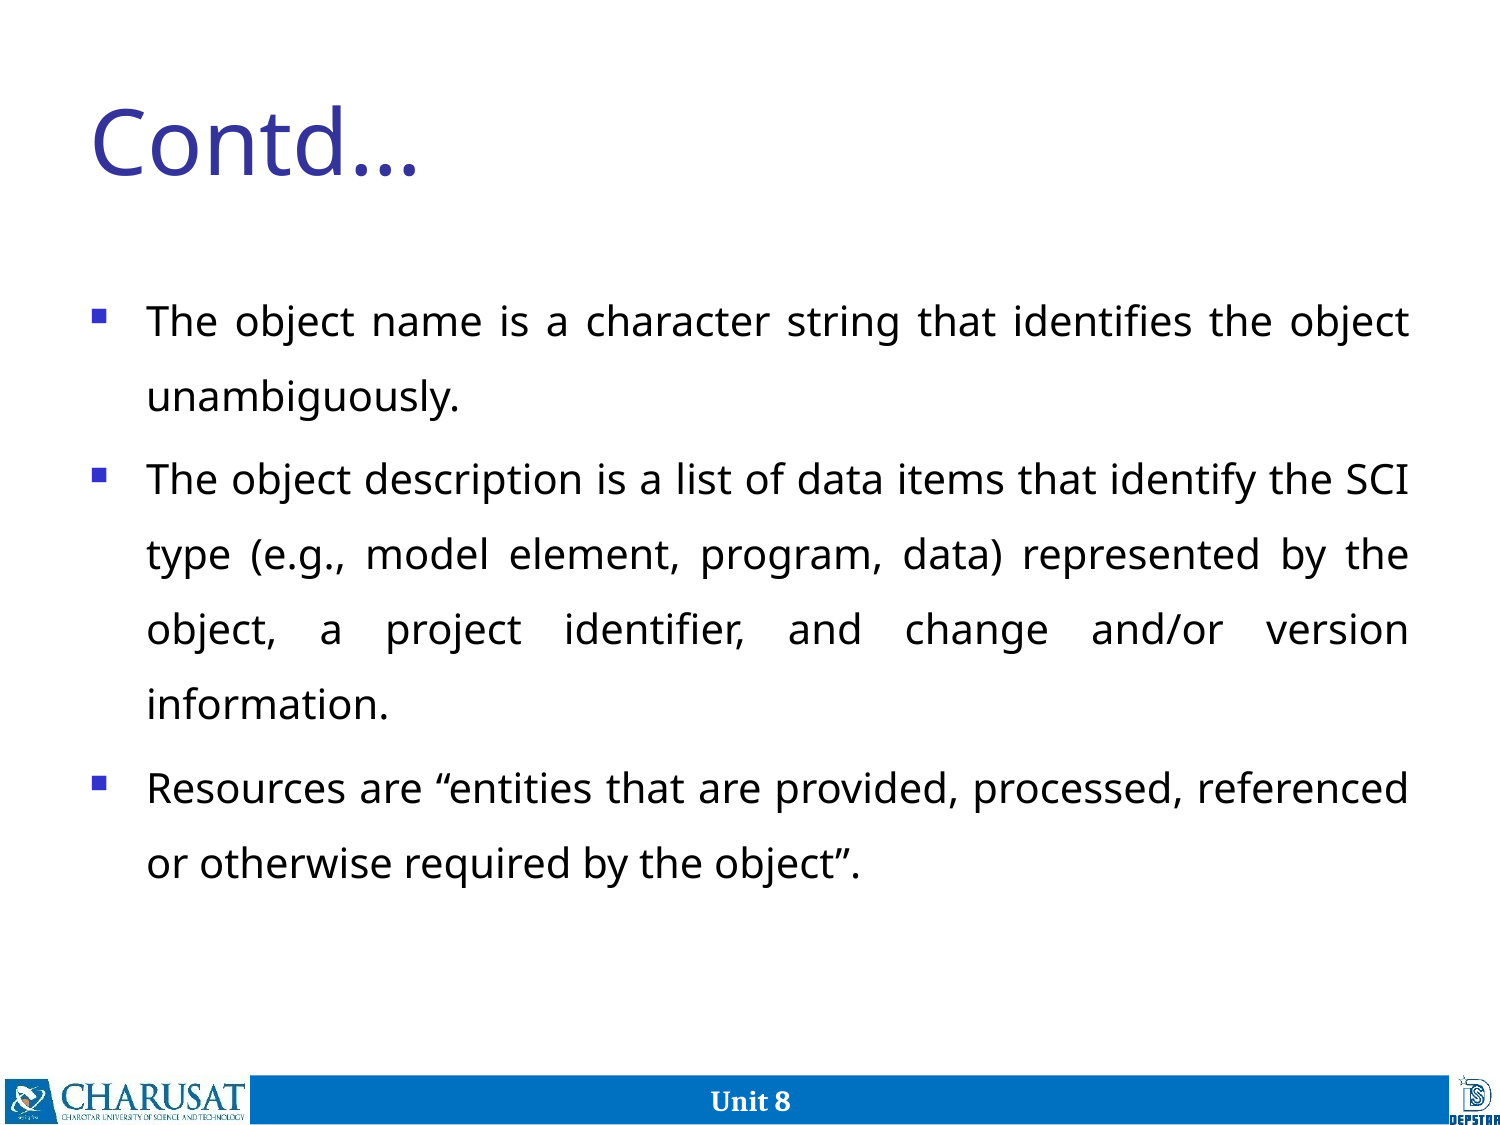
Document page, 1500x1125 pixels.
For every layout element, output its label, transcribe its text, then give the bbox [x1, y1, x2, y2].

picture [0, 1075, 250, 1125]
title Contd… [75, 45, 1425, 233]
text_box Unit 8 [251, 1075, 1447, 1125]
list The object name is a character string that identifies the object unambiguously. The object description is a list of data items that identify the SCI type (e.g., model element, program, data) represented by the object, a project identifier, and change and/or version information. Resources are “entities that are provided, processed, referenced or otherwise required by the object”. [75, 262, 1425, 1005]
picture [1449, 1074, 1500, 1125]
